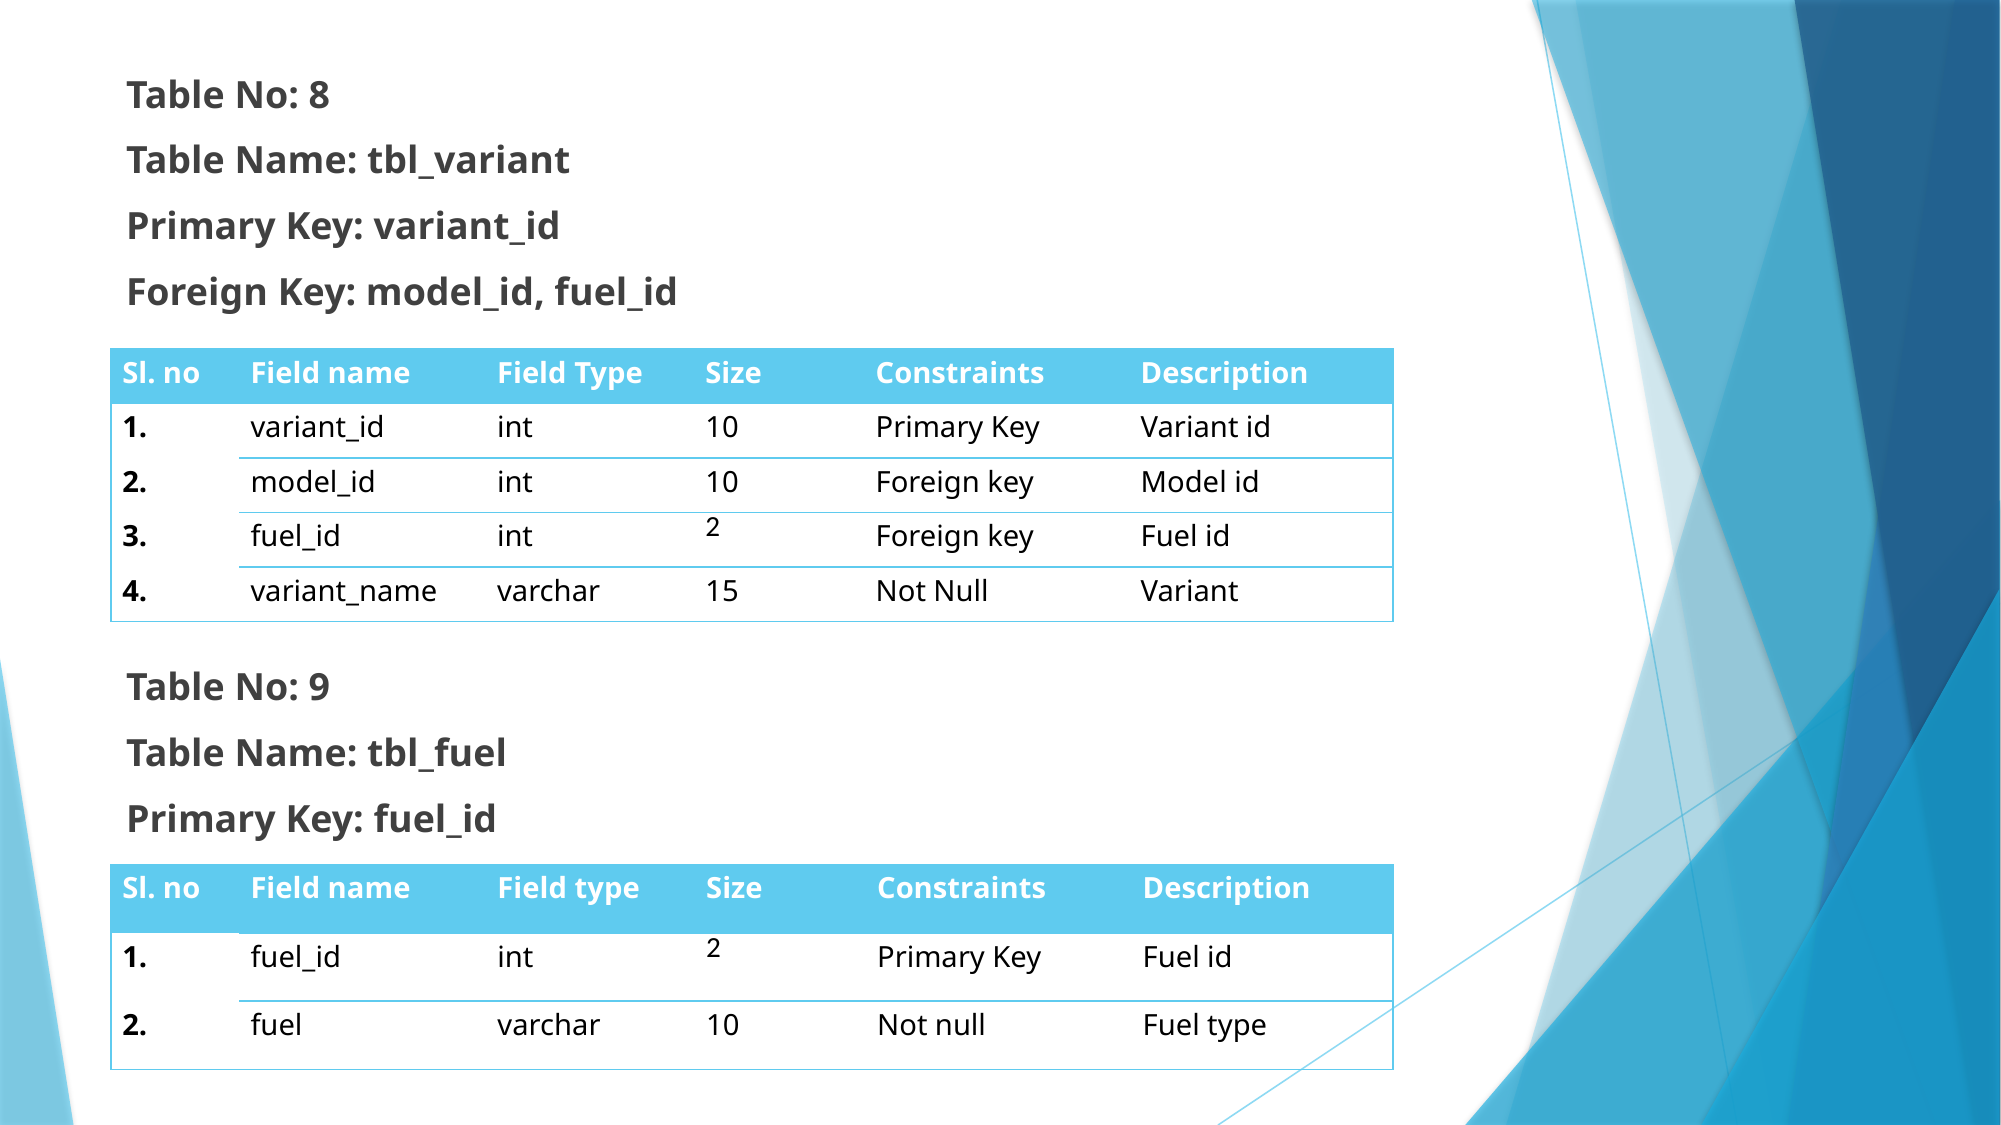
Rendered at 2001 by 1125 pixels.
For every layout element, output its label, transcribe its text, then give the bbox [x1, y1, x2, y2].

table_header Field type [486, 866, 695, 932]
table_cell 10 [694, 459, 864, 512]
table_cell Fuel type [1131, 1002, 1392, 1069]
table_cell model_id [239, 459, 486, 512]
table_header Description [1131, 866, 1392, 932]
table_header Constraints [864, 350, 1129, 403]
table_header Field name [239, 350, 486, 403]
table_header Field Type [486, 350, 694, 403]
table_cell variant_name [239, 568, 486, 621]
table_cell varchar [486, 568, 694, 621]
table_header Description [1129, 350, 1392, 403]
table_cell Not null [866, 1002, 1131, 1069]
table_cell Not Null [864, 568, 1129, 621]
table_cell Primary Key [864, 404, 1129, 457]
table_cell int [486, 513, 694, 566]
table_cell 2. [112, 1001, 239, 1069]
table_cell variant_id [239, 404, 486, 457]
table_cell Model id [1129, 459, 1392, 512]
table_cell fuel_id [239, 513, 486, 566]
table_header Field name [239, 866, 486, 932]
table_cell 3. [112, 513, 239, 567]
table_cell 2 [695, 934, 866, 1000]
table_cell Fuel id [1129, 513, 1392, 566]
table_cell fuel_id [239, 934, 486, 1000]
table_cell Primary Key [866, 934, 1131, 1000]
table_cell int [486, 459, 694, 512]
table_cell 4. [112, 567, 239, 621]
table_header Sl. no [112, 350, 239, 404]
table_cell 1. [112, 933, 239, 1001]
table_cell fuel [239, 1002, 486, 1069]
table_header Size [695, 866, 866, 932]
table_cell 15 [694, 568, 864, 621]
table_header Size [694, 350, 864, 403]
table_cell Variant id [1129, 404, 1392, 457]
table_header Sl. no [112, 866, 239, 933]
table_cell Fuel id [1131, 934, 1392, 1000]
table_cell 1. [112, 404, 239, 458]
table_cell int [486, 934, 695, 1000]
table_cell int [486, 404, 694, 457]
table_cell 10 [695, 1002, 866, 1069]
table_cell Variant [1129, 568, 1392, 621]
list Table No: 8 Table Name: tbl_variant Primary Key: variant_id Foreign Key: model_id, fuel_id Table No: 9 Table Name: tbl_fuel Primary Key: fuel_id [111, 63, 1522, 1070]
table_cell Foreign key [864, 459, 1129, 512]
table_cell varchar [486, 1002, 695, 1069]
table_cell 2 [694, 513, 864, 566]
table_cell Foreign key [864, 513, 1129, 566]
table_cell 2. [112, 458, 239, 513]
table_cell 10 [694, 404, 864, 457]
table_header Constraints [866, 866, 1131, 932]
